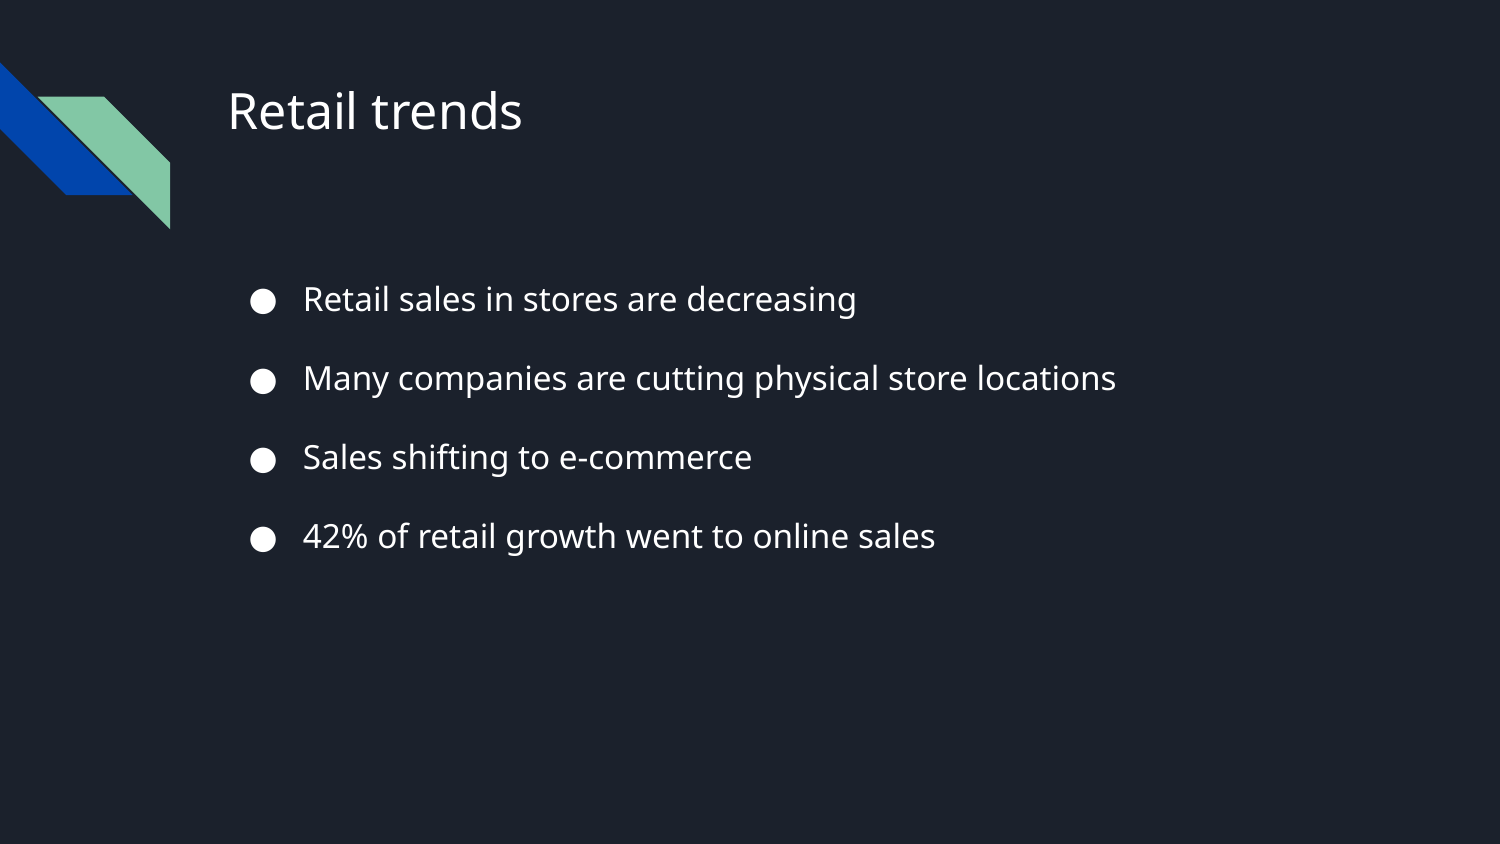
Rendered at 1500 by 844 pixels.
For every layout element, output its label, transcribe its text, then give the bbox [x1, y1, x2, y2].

title Retail trends [212, 64, 1368, 215]
list Retail sales in stores are decreasing Many companies are cutting physical store locations Sales shifting to e-commerce 42% of retail growth went to online sales [212, 257, 1368, 735]
